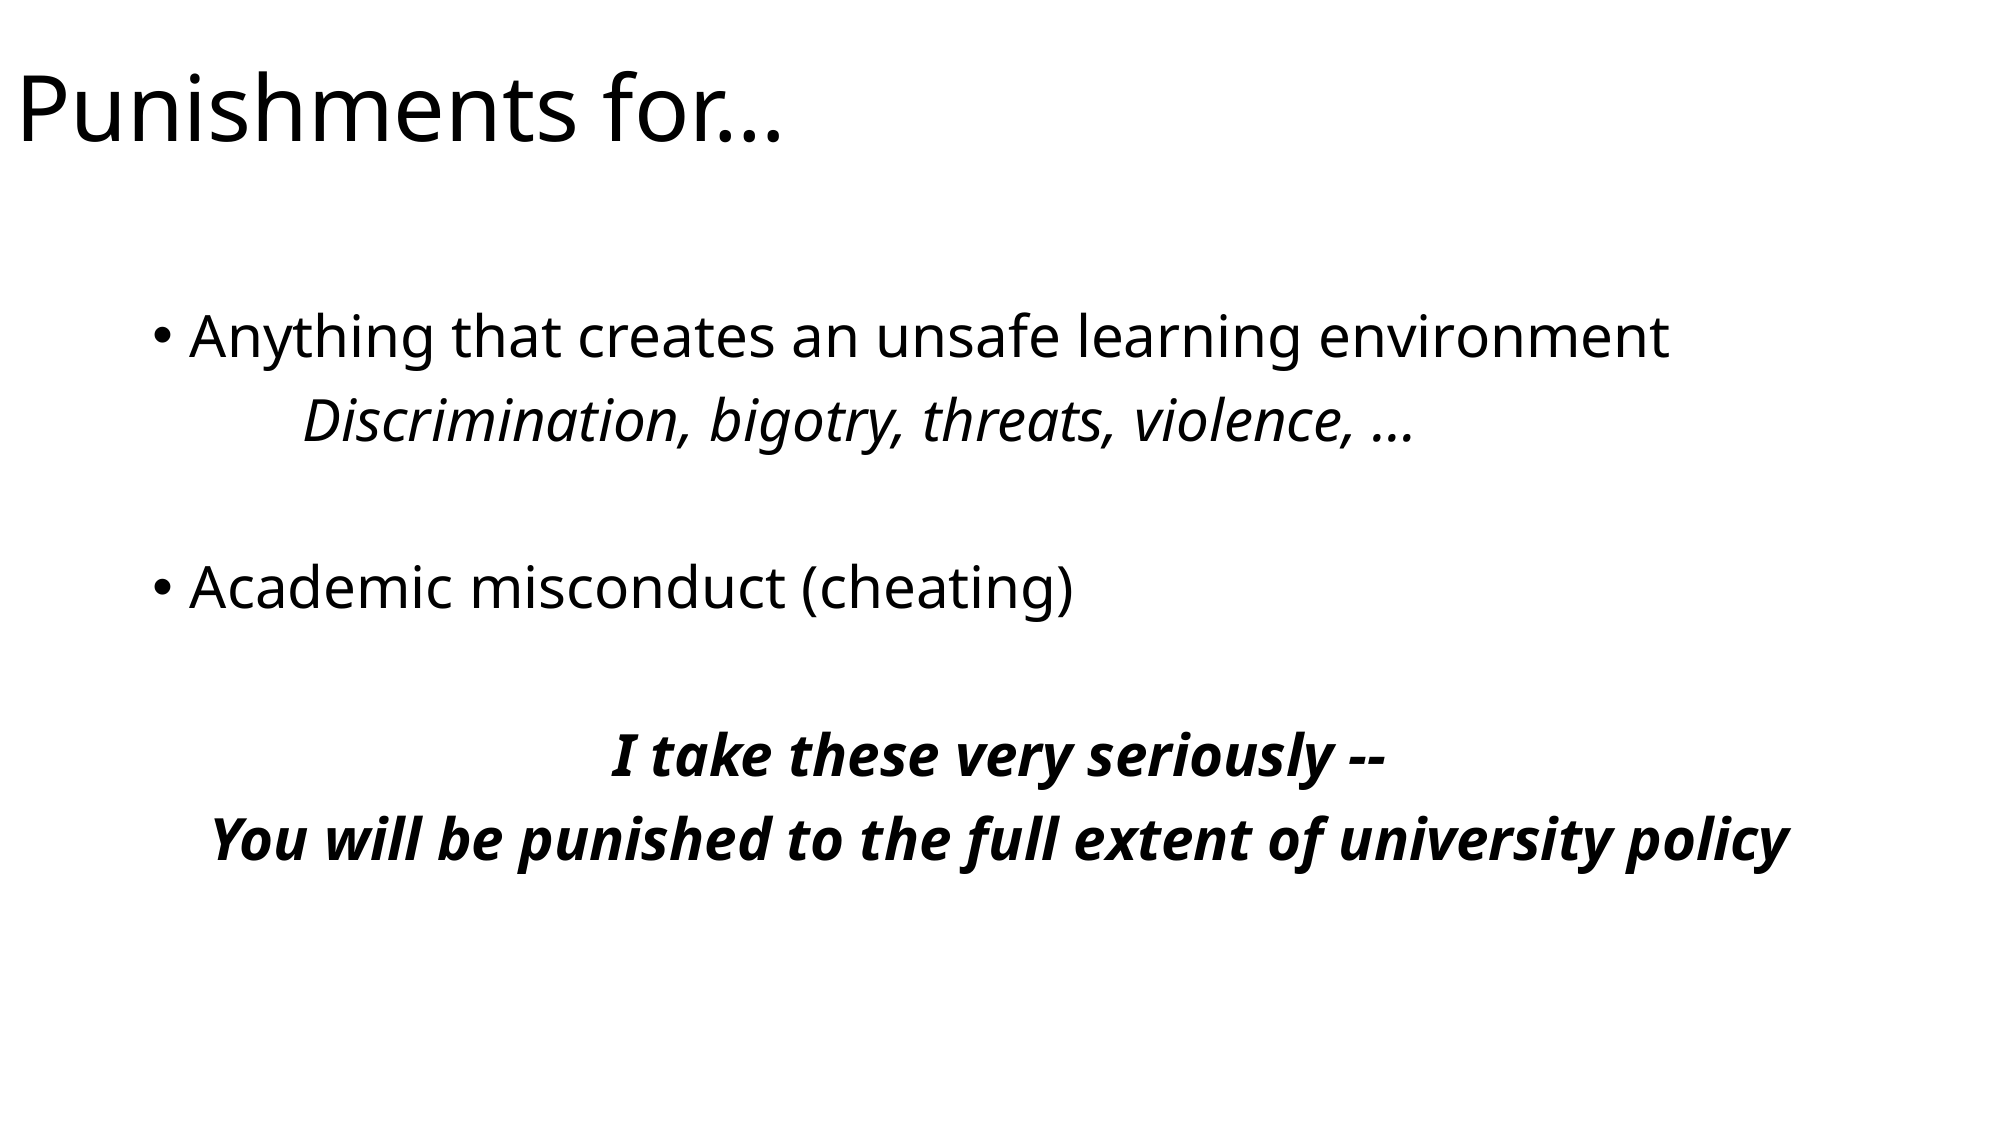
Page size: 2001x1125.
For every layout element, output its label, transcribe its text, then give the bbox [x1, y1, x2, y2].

list Anything that creates an unsafe learning environment Discrimination, bigotry, threats, violence, … Academic misconduct (cheating) I take these very seriously -- You will be punished to the full extent of university policy [137, 299, 1863, 1014]
title Punishments for… [0, 3, 1725, 221]
